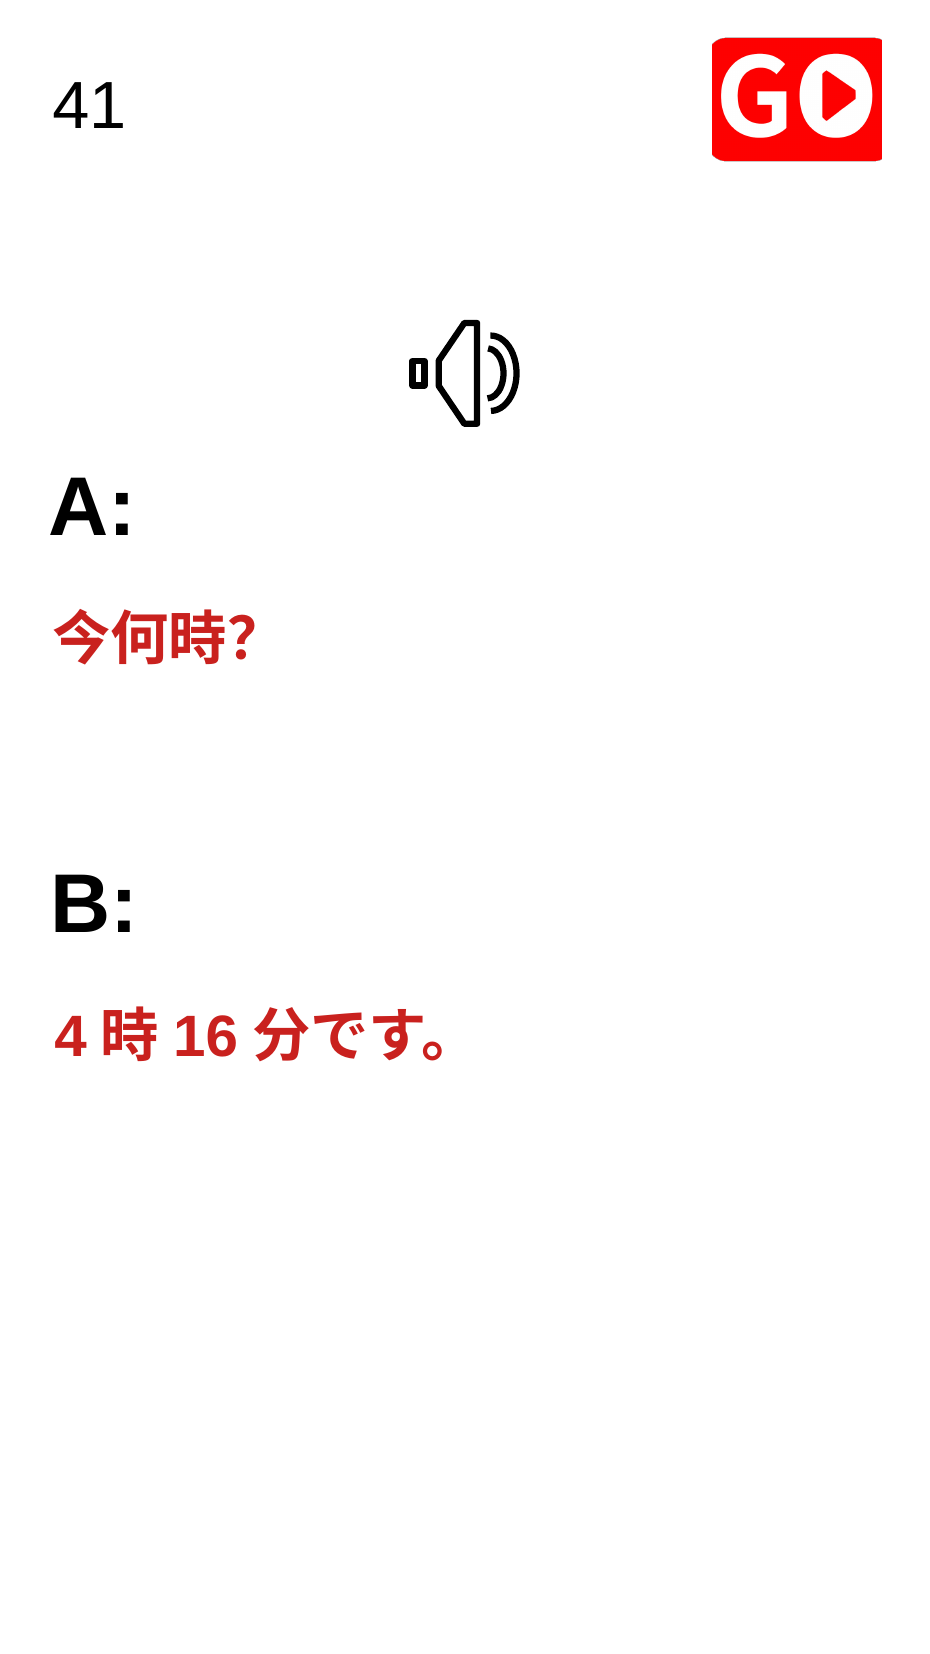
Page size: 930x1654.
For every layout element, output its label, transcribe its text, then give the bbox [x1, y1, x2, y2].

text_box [359, 271, 570, 476]
picture [712, 37, 882, 162]
text_box B: [35, 825, 190, 974]
text_box 4時16分です。 [39, 959, 900, 1107]
text_box A: [33, 428, 188, 577]
text_box 41 [37, 54, 450, 145]
text_box 今何時？ [37, 562, 898, 710]
